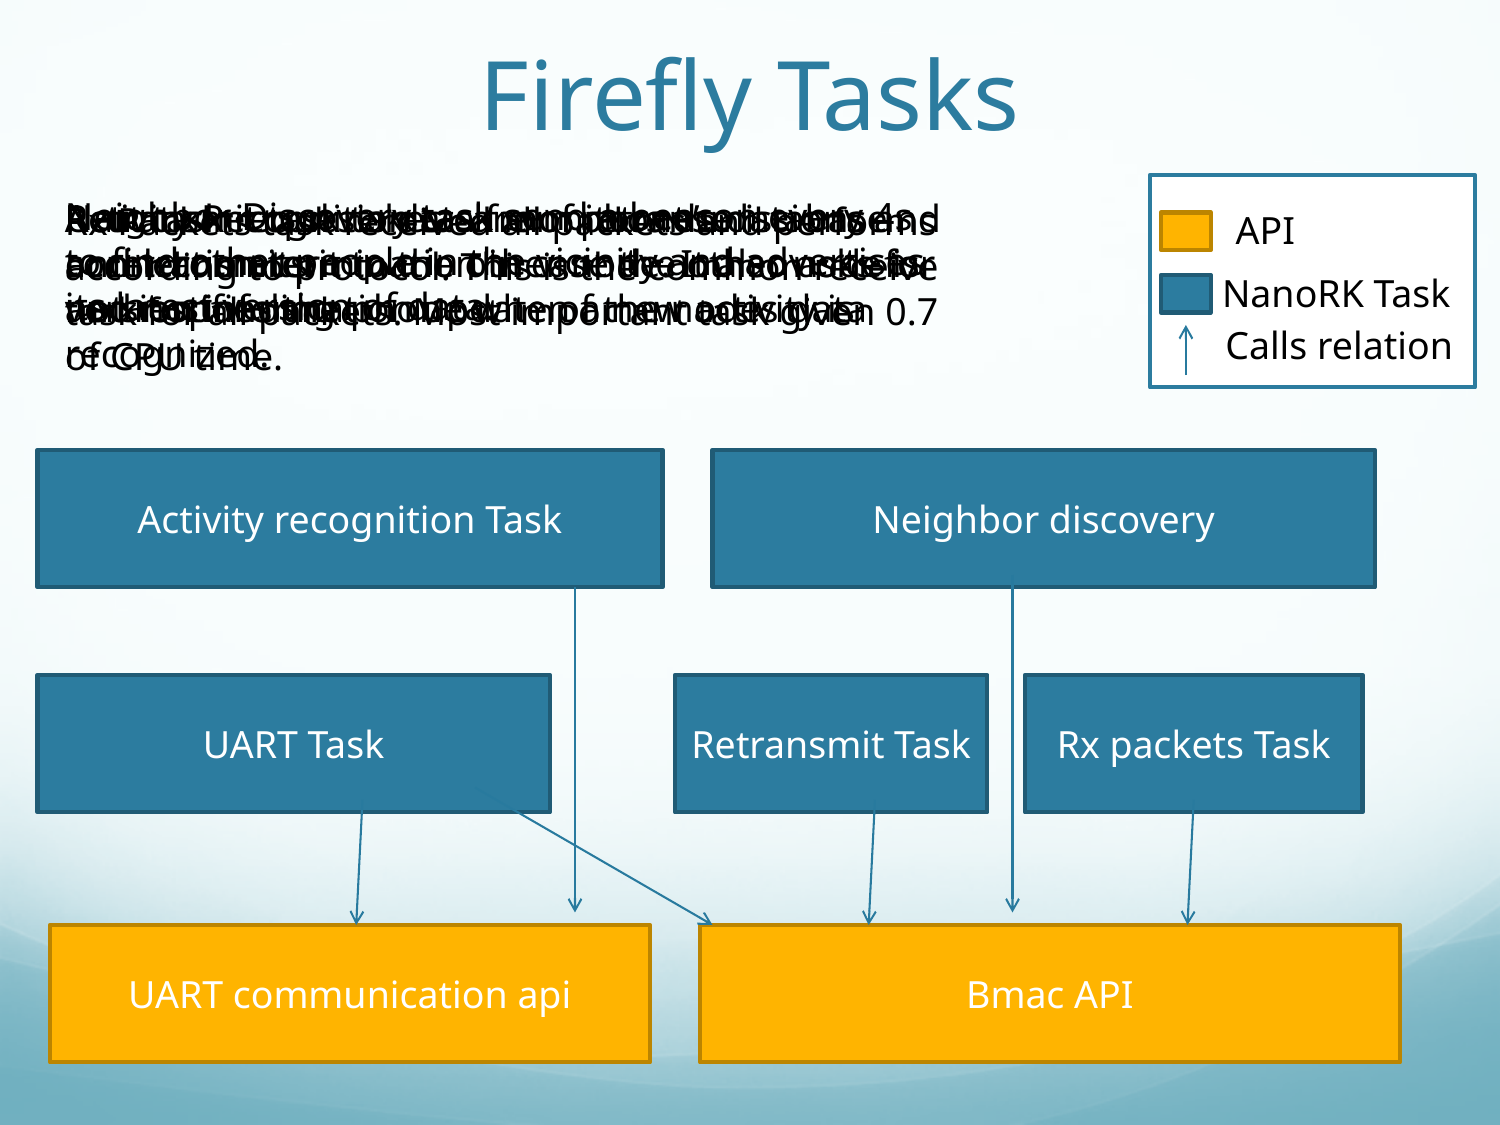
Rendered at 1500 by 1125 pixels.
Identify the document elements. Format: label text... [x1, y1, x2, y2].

text_box [1159, 210, 1213, 252]
text_box [1159, 273, 1207, 315]
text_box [355, 799, 363, 926]
text_box Rx Packets task received all packets and performs according to protocol. This is the common receive task for all packets. Most important task given 0.7 of CPU time. [49, 190, 963, 386]
text_box Neighbor discovery [710, 448, 1377, 589]
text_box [1186, 799, 1195, 926]
text_box Retransmit Task [673, 673, 989, 814]
text_box NanoRK Task [1207, 262, 1466, 323]
text_box UART Task [35, 673, 552, 814]
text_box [474, 786, 713, 926]
text_box Activity recognition Task [35, 448, 665, 589]
text_box API [1220, 199, 1310, 260]
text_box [868, 799, 876, 926]
text_box [1148, 173, 1477, 389]
text_box UART communication api [48, 923, 652, 1064]
title Firefly Tasks [90, 0, 1410, 157]
text_box Calls relation [1210, 314, 1469, 375]
text_box Rx packets Task [1023, 673, 1365, 814]
text_box Bmac API [698, 923, 1402, 1064]
